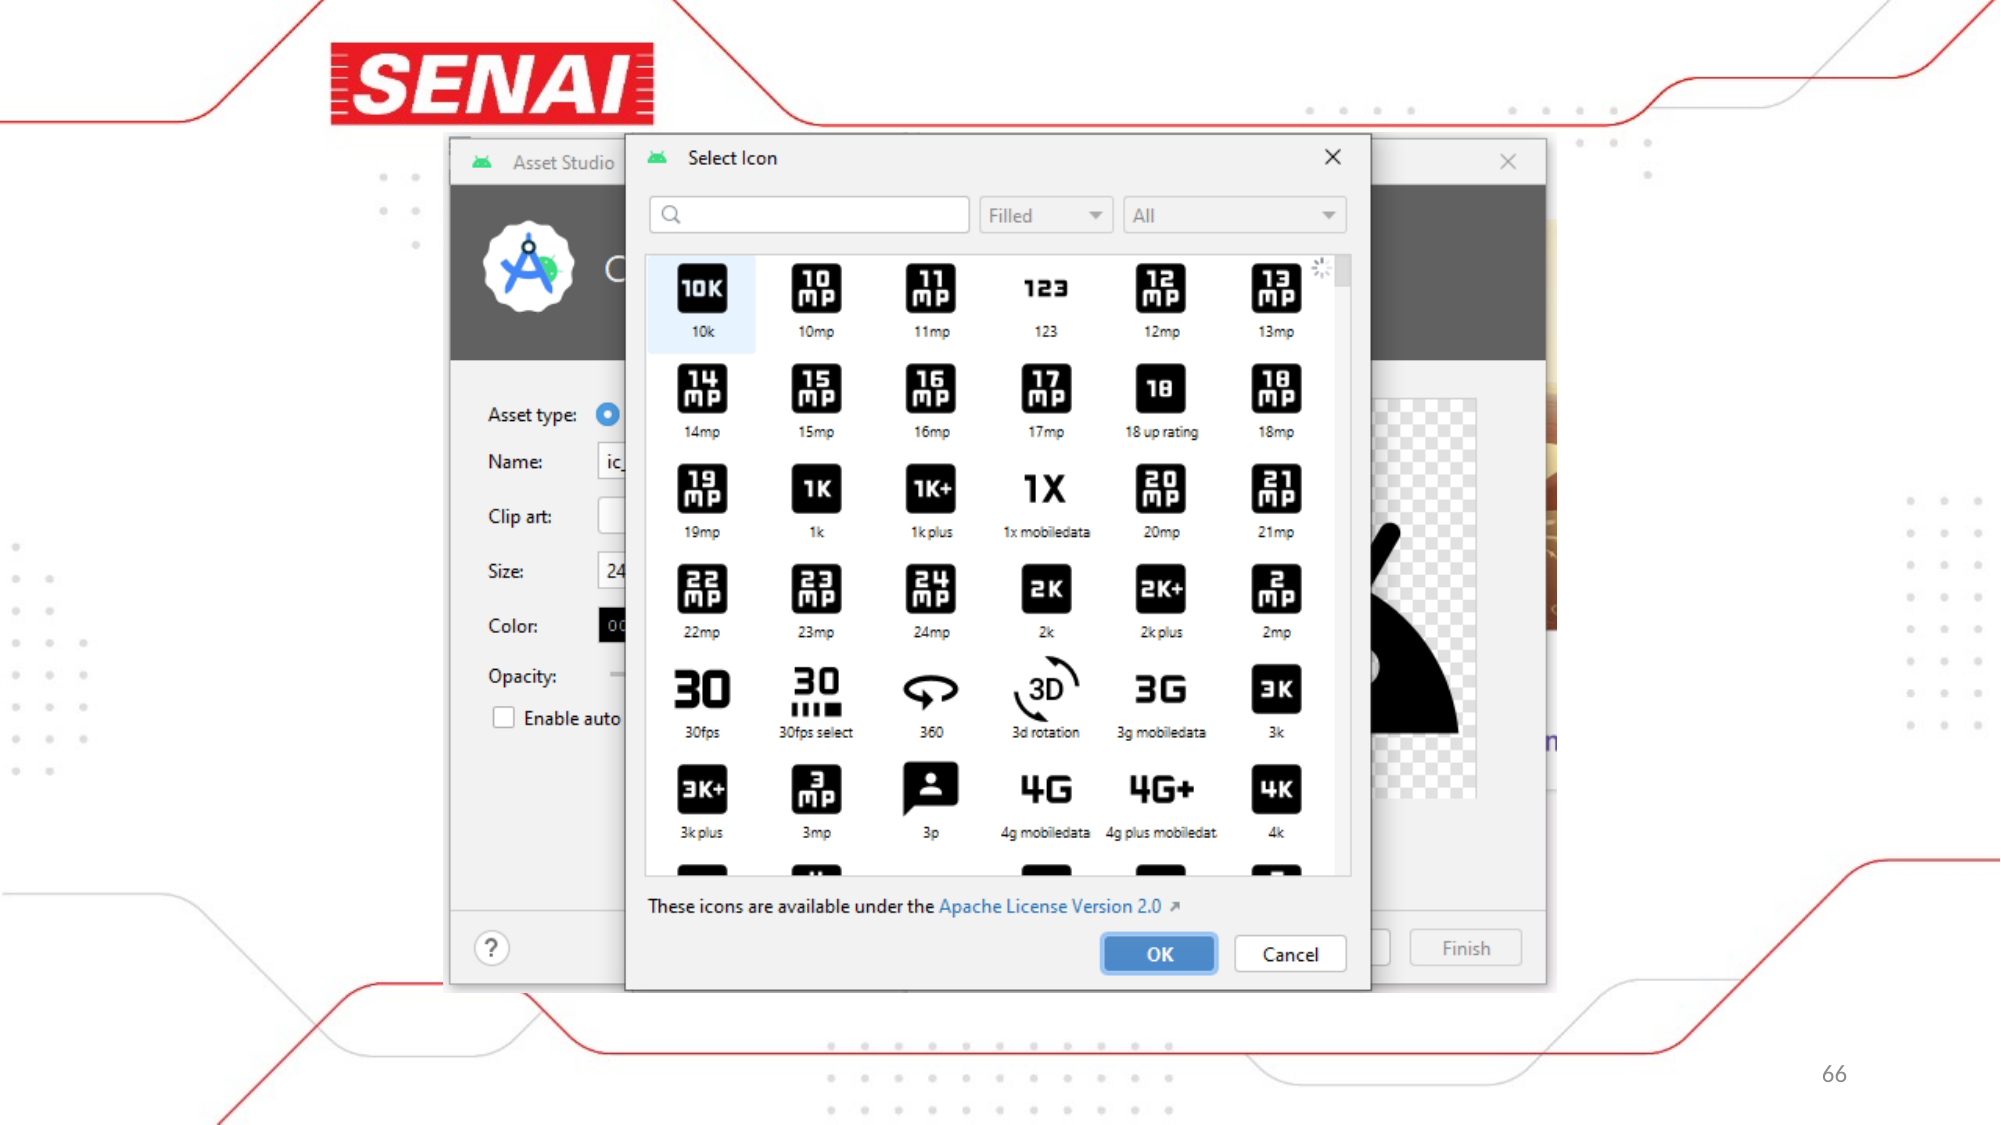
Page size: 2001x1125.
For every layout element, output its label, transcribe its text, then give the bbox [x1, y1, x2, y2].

picture [0, 0, 2001, 1125]
slide_number 66 [1412, 1042, 1863, 1103]
